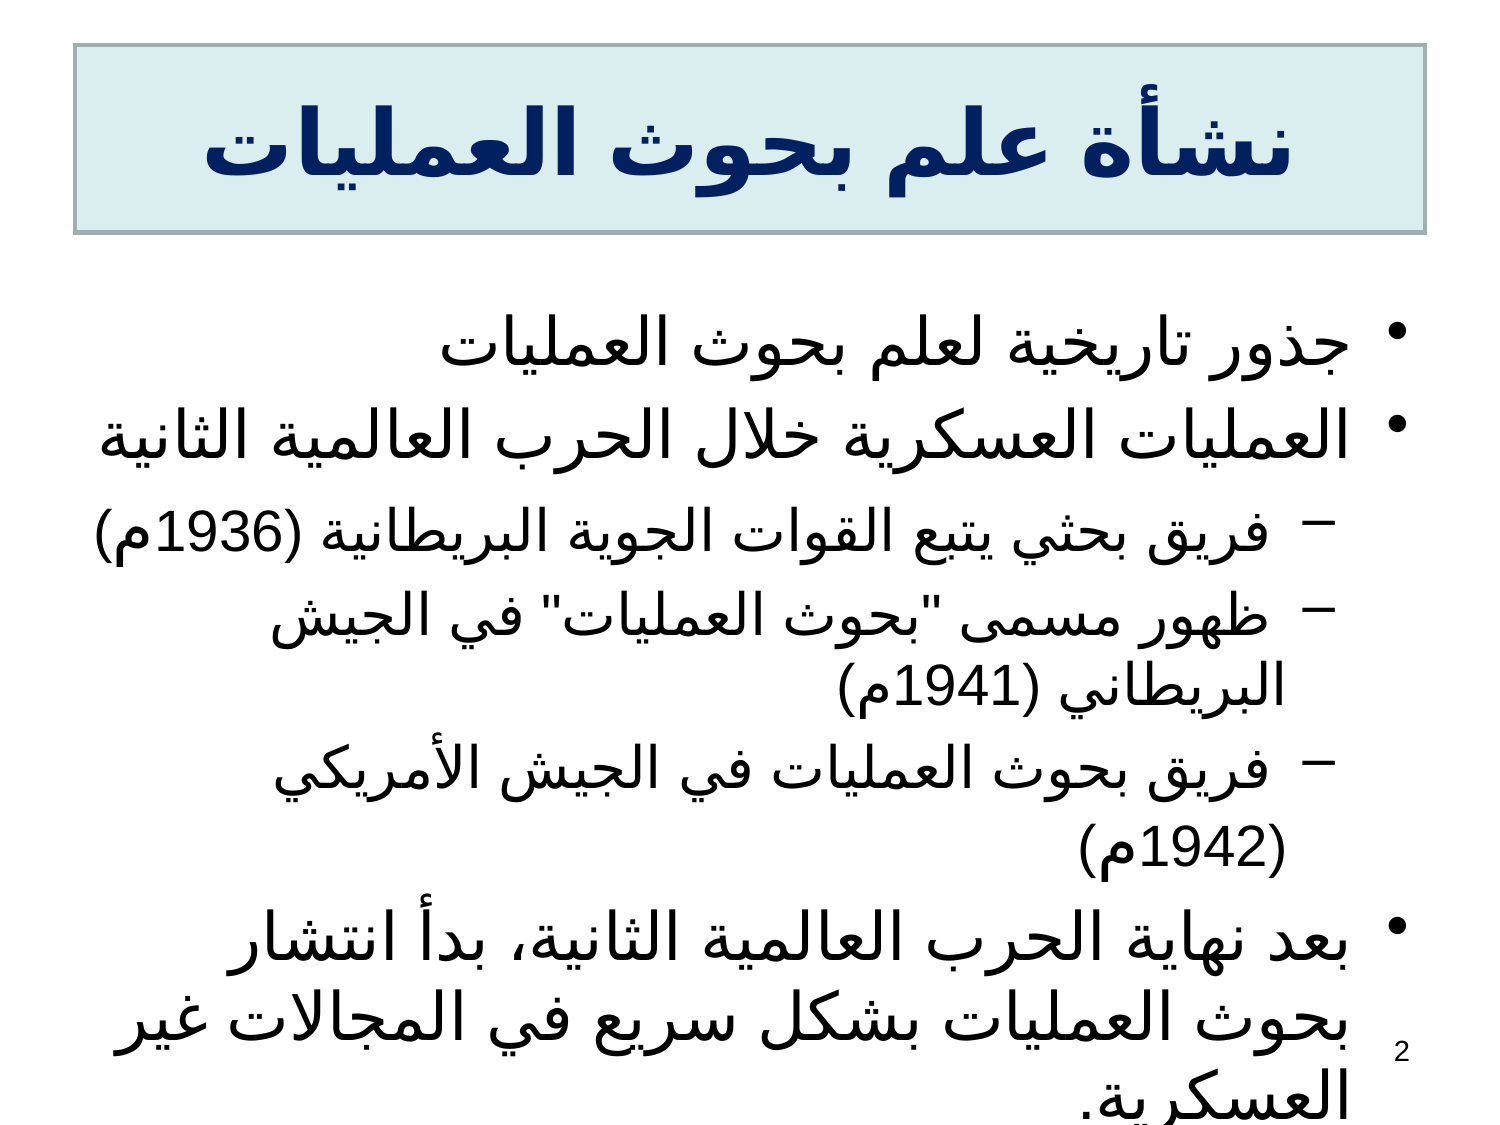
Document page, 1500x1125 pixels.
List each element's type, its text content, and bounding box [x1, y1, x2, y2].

title نشأة علم بحوث العمليات [73, 43, 1427, 235]
list جذور تاريخية لعلم بحوث العمليات العمليات العسكرية خلال الحرب العالمية الثانية فريق بحثي يتبع القوات الجوية البريطانية (1936م) ظهور مسمى "بحوث العمليات" في الجيش البريطاني (1941م) فريق بحوث العمليات في الجيش الأمريكي (1942م) بعد نهاية الحرب العالمية الثانية، بدأ انتشار بحوث العمليات بشكل سريع في المجالات غير العسكرية. [74, 290, 1426, 1034]
slide_number 2 [1074, 1024, 1426, 1103]
